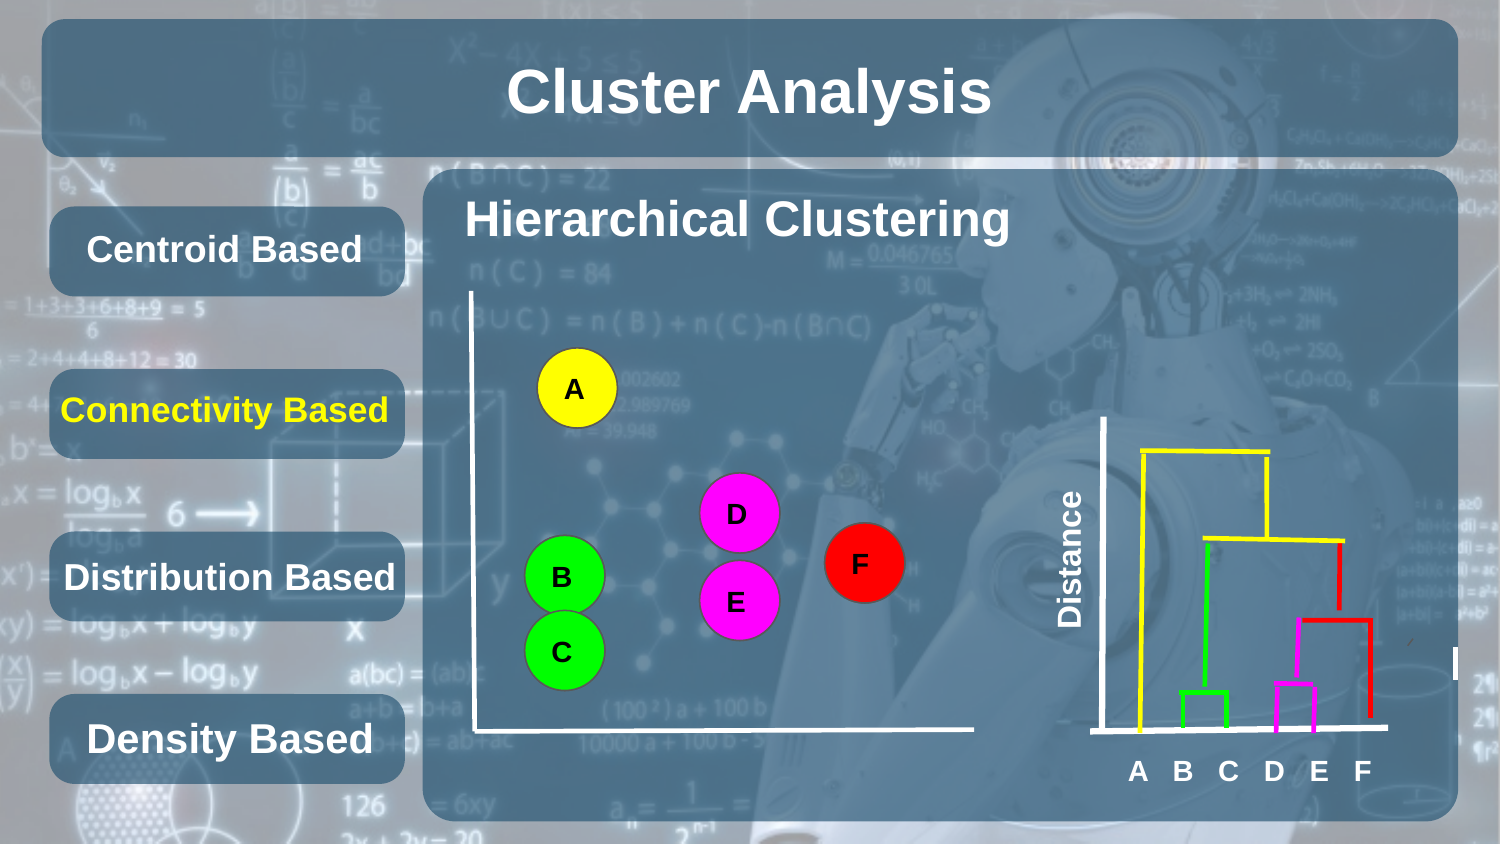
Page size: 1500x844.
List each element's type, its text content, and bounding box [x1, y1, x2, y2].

picture [0, 0, 1500, 844]
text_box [449, 171, 1446, 804]
text_box Connectivity Based [45, 372, 440, 480]
text_box Centroid Based [49, 210, 401, 289]
title Cluster Analysis [49, 43, 1451, 134]
text_box Density Based [60, 697, 401, 776]
text_box Distribution Based [48, 537, 415, 605]
